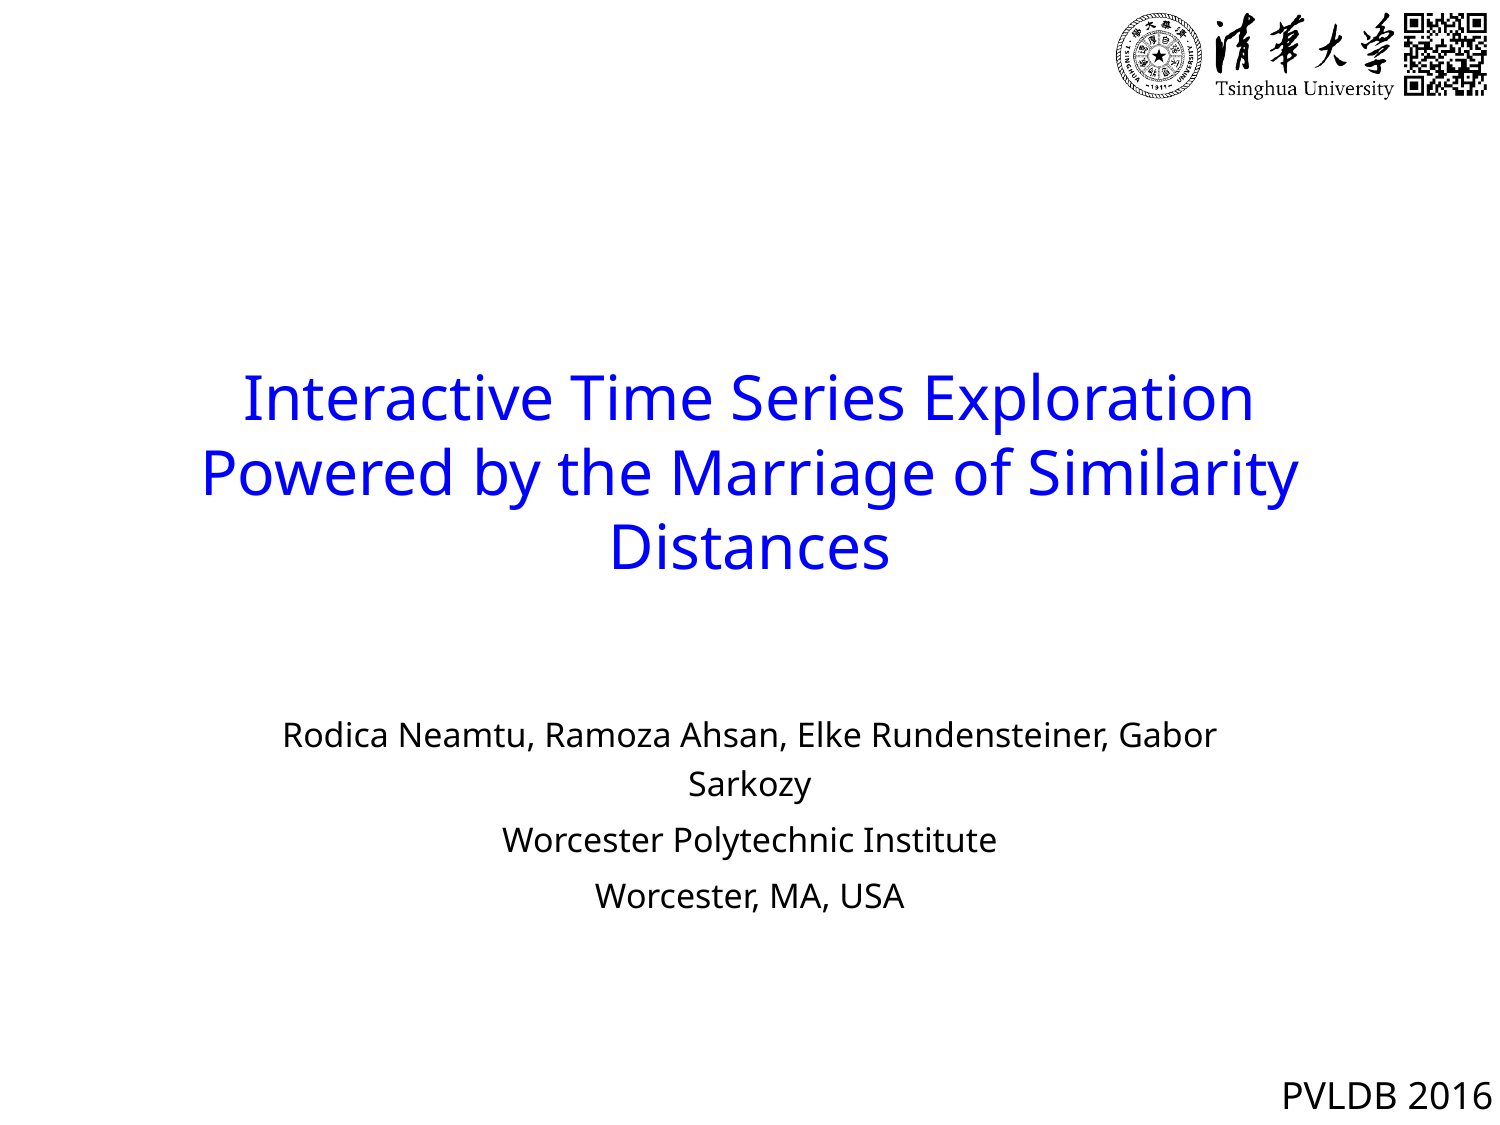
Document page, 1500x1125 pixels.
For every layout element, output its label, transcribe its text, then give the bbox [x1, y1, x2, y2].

subtitle Rodica Neamtu, Ramoza Ahsan, Elke Rundensteiner, Gabor Sarkozy Worcester Polytechnic Institute Worcester, MA, USA [225, 698, 1275, 925]
title Interactive Time Series Exploration Powered by the Marriage of Similarity Distances [112, 349, 1388, 591]
text_box PVLDB 2016 [1266, 1064, 1500, 1125]
